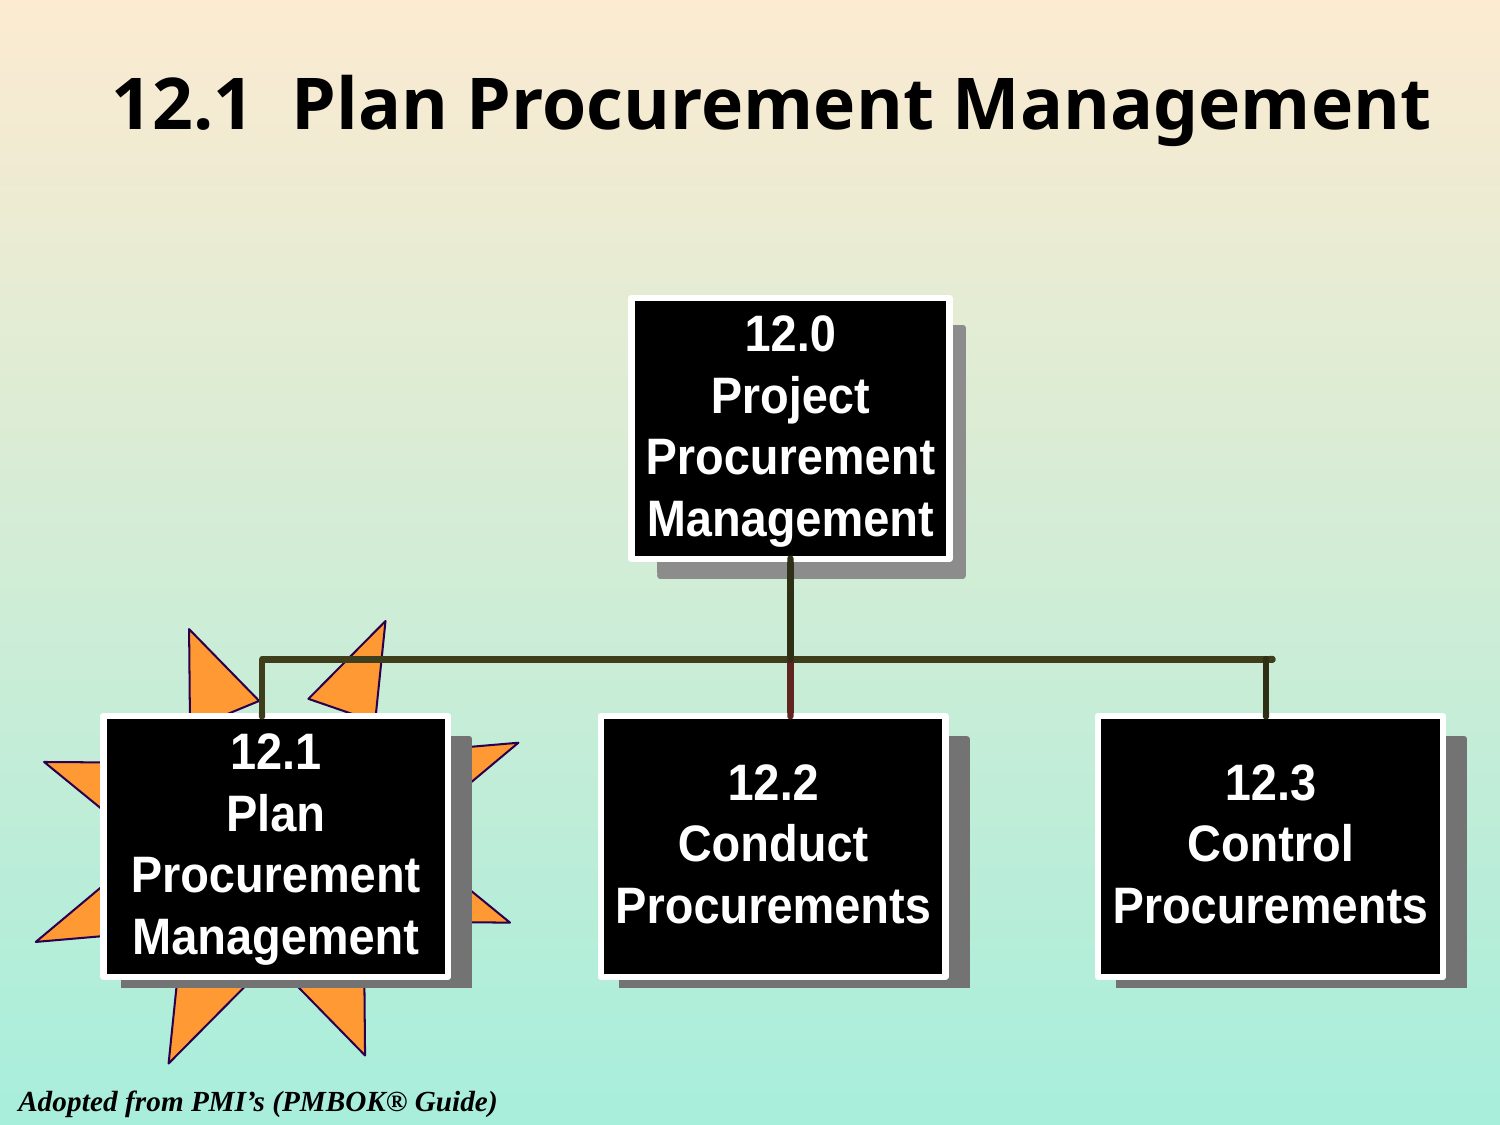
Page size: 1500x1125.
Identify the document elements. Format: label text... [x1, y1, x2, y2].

text_box Adopted from PMI’s (PMBOK® Guide) [3, 1074, 521, 1125]
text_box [93, 287, 1500, 988]
picture [8, 602, 554, 1085]
title 12.1 Plan Procurement Management [50, 37, 1500, 176]
